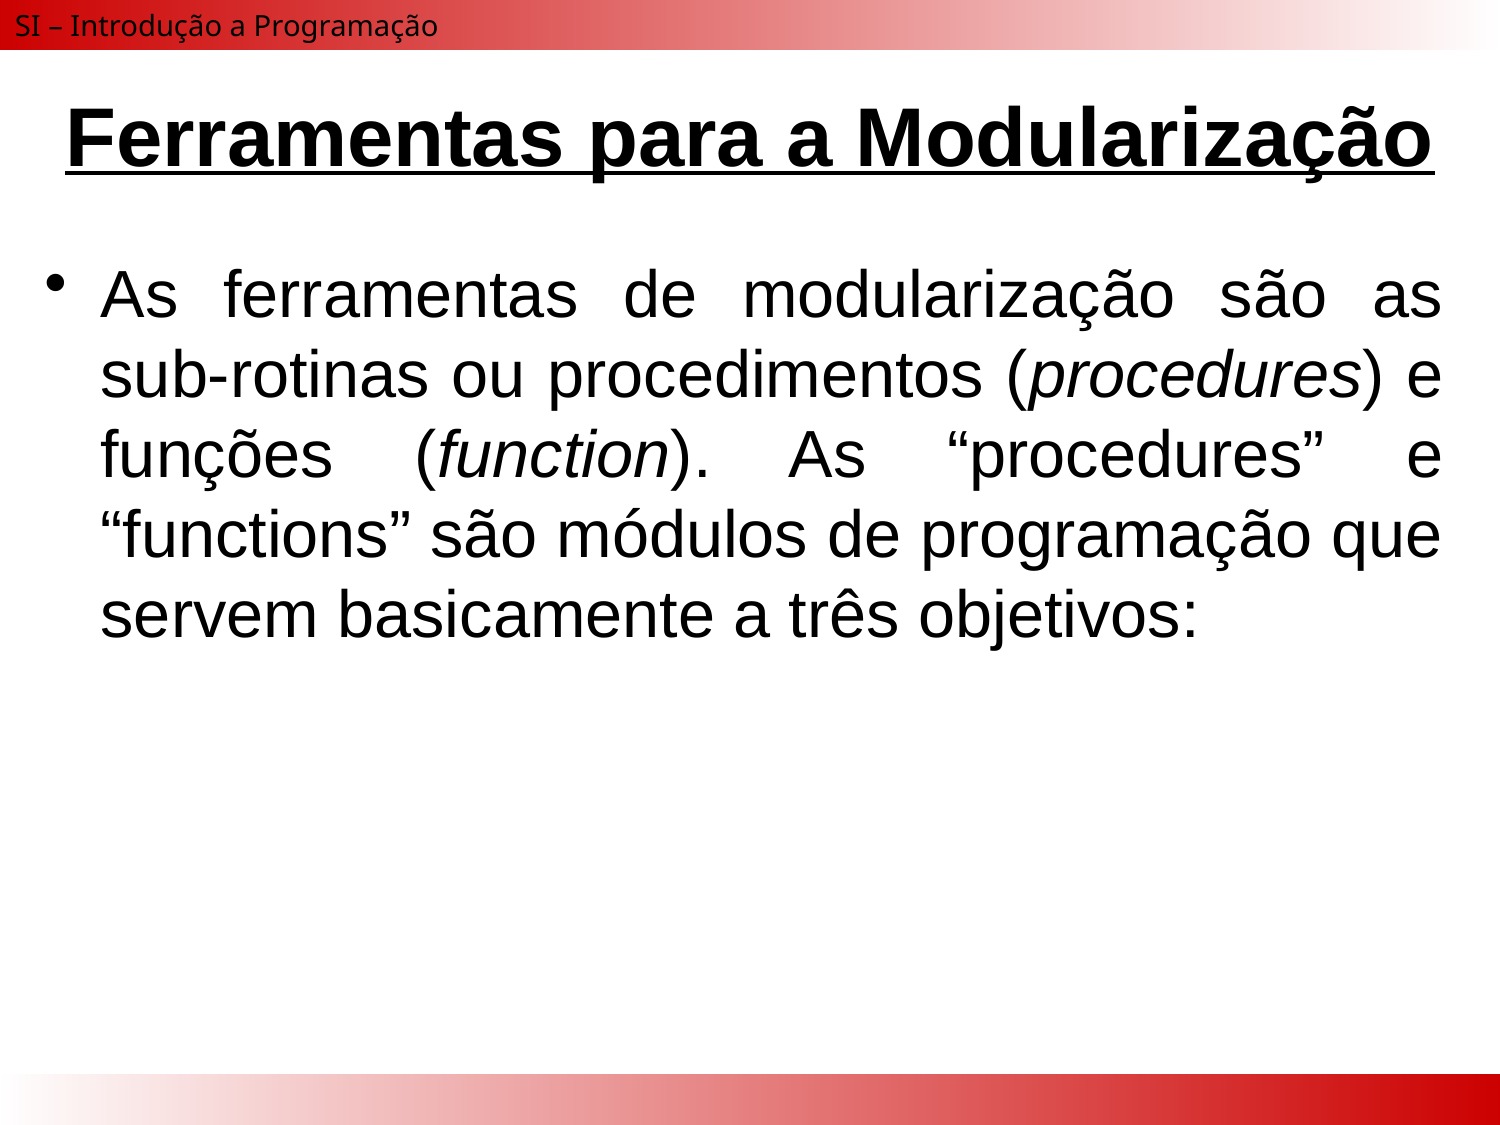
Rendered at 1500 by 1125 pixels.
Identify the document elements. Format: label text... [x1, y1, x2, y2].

list As ferramentas de modularização são as sub-rotinas ou procedimentos (procedures) e funções (function). As “procedures” e “functions” são módulos de programação que servem basicamente a três objetivos: [29, 243, 1460, 1063]
title Ferramentas para a Modularização [0, 77, 1500, 188]
